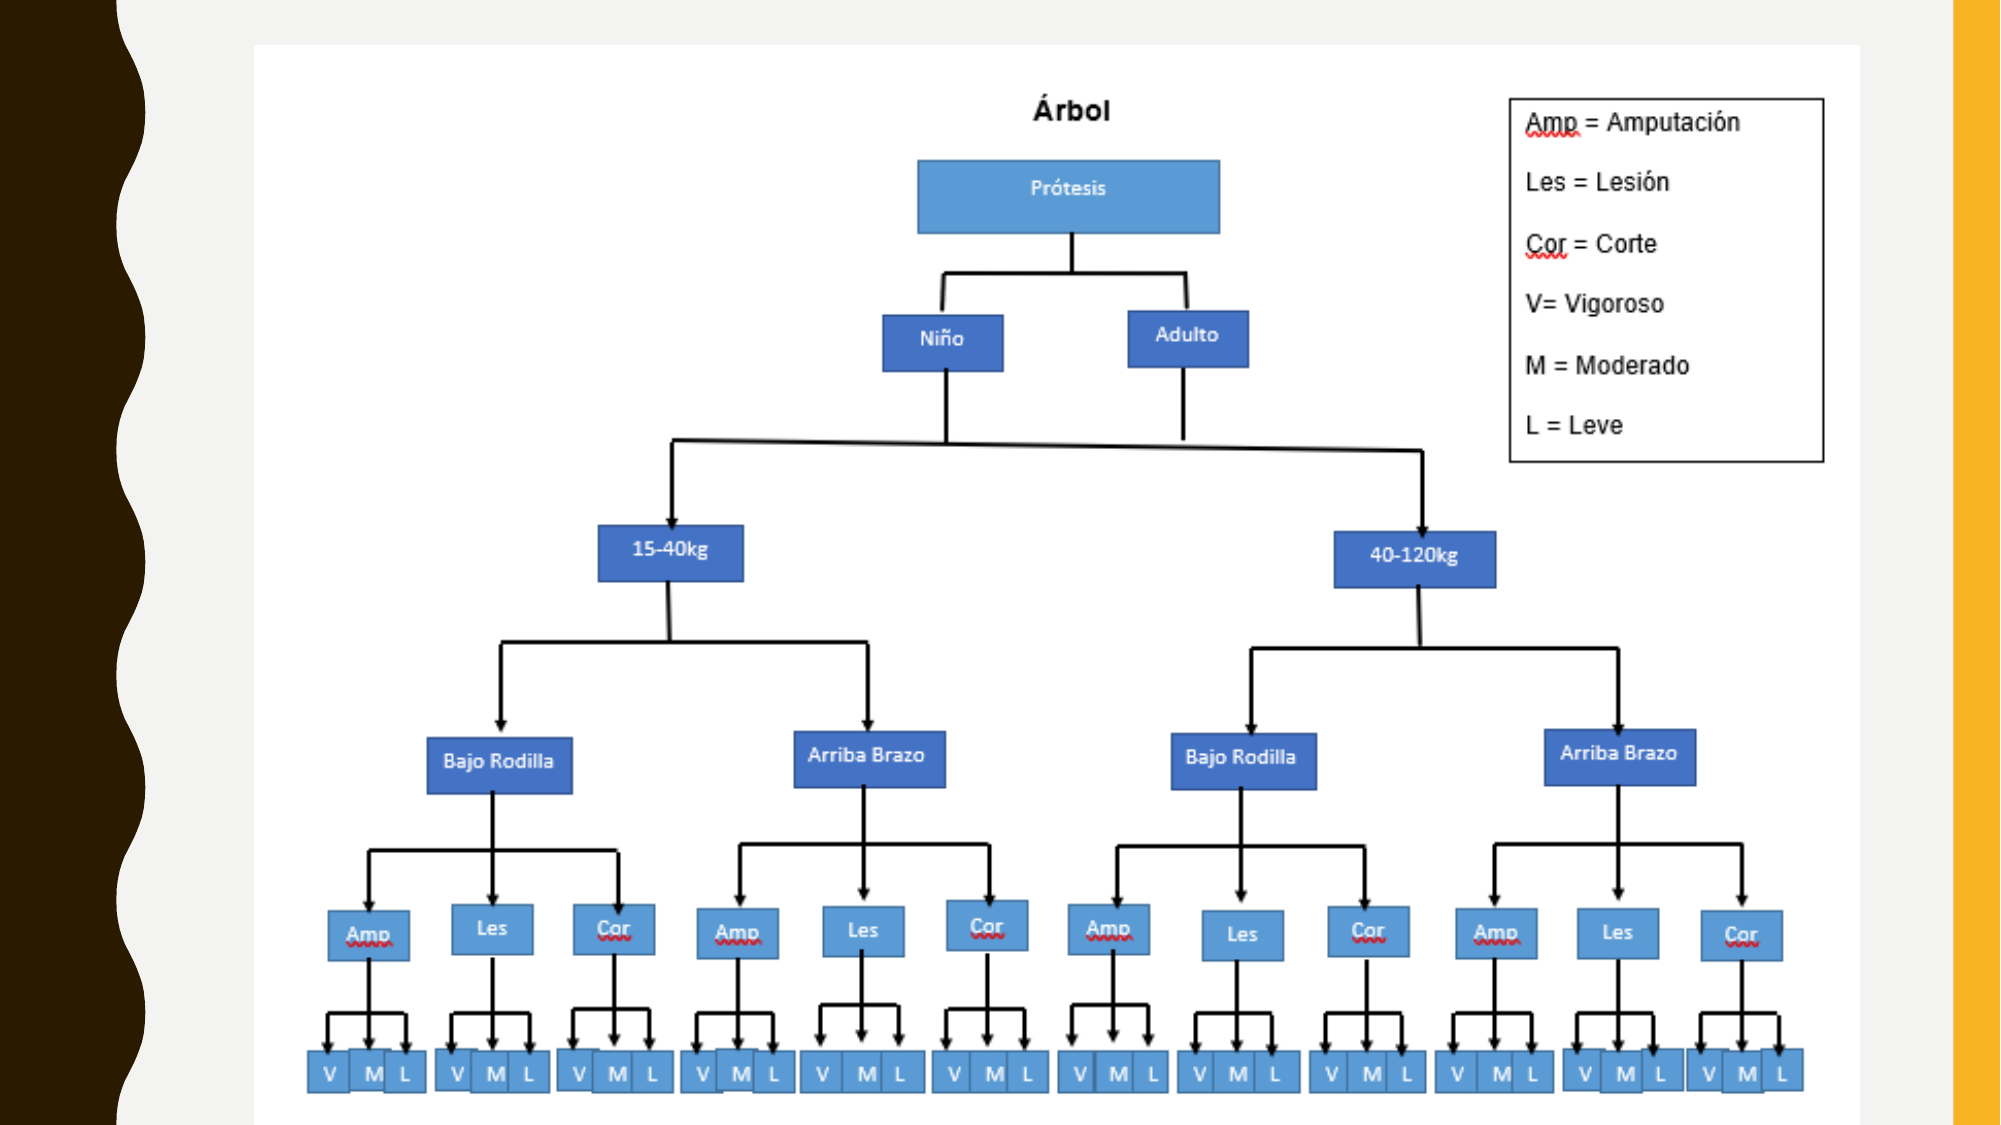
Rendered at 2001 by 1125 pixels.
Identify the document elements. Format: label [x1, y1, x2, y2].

list [254, 45, 1860, 1125]
